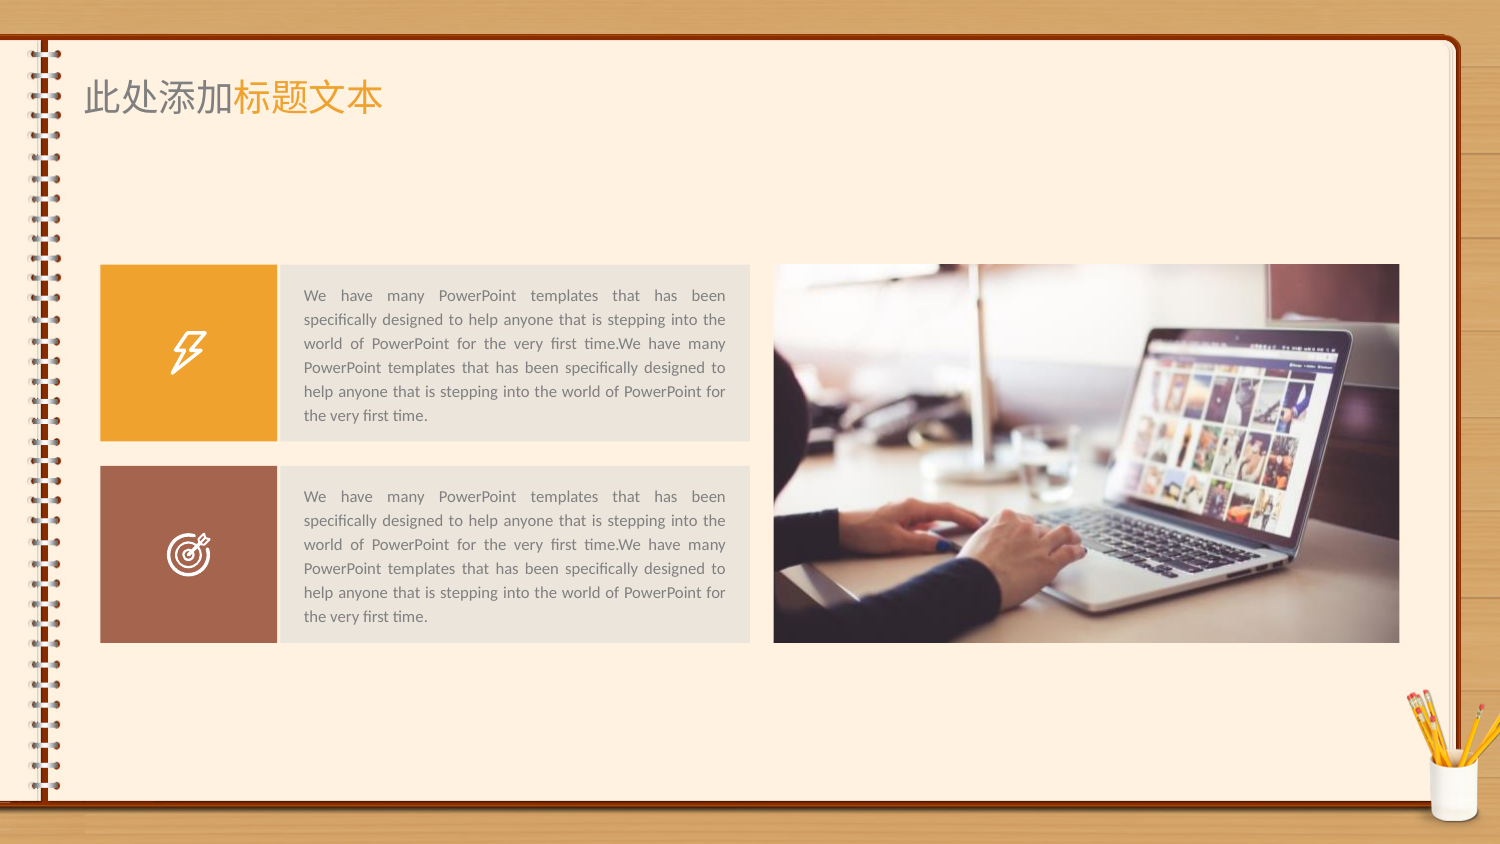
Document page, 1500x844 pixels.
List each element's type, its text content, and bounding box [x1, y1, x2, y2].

text_box [278, 464, 752, 645]
text_box 此处添加标题文本 [83, 74, 438, 120]
picture [0, 0, 1500, 844]
text_box [166, 533, 211, 577]
text_box We have many PowerPoint templates that has been specifically designed to help anyone that is stepping into the world of PowerPoint for the very first time.We have many PowerPoint templates that has been specifically designed to help anyone that is stepping into the world of PowerPoint for the very first time. [303, 280, 727, 425]
text_box We have many PowerPoint templates that has been specifically designed to help anyone that is stepping into the world of PowerPoint for the very first time.We have many PowerPoint templates that has been specifically designed to help anyone that is stepping into the world of PowerPoint for the very first time. [303, 482, 727, 626]
text_box [174, 532, 211, 569]
text_box [98, 464, 278, 645]
text_box [772, 262, 1401, 645]
text_box [98, 262, 278, 444]
text_box [278, 262, 752, 444]
text_box [170, 331, 207, 375]
